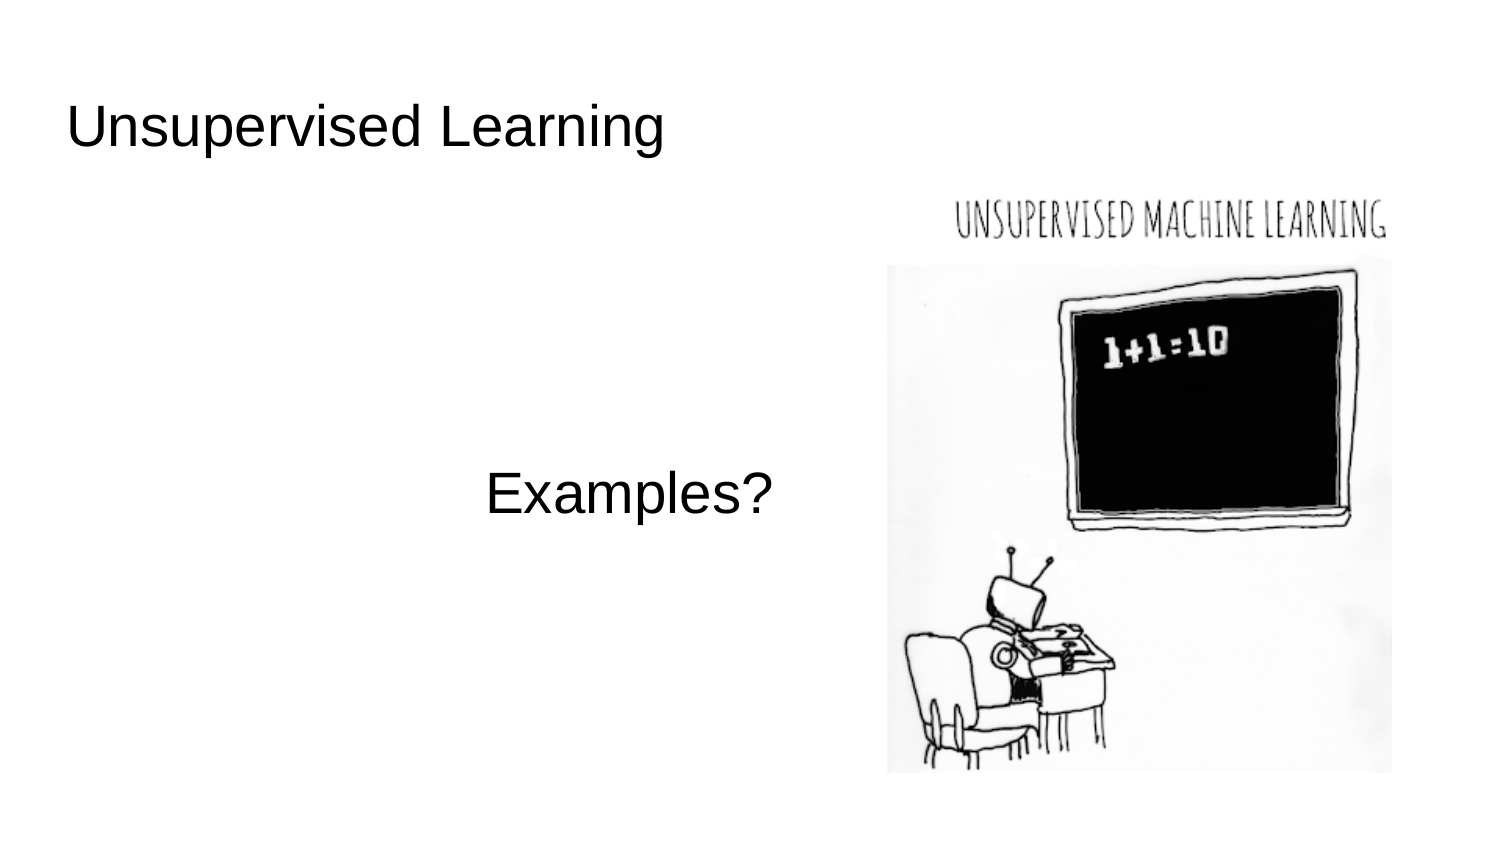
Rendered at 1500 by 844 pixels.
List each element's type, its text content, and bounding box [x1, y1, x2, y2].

list Examples? [470, 440, 794, 572]
picture [887, 181, 1392, 773]
title Unsupervised Learning [51, 72, 1449, 167]
